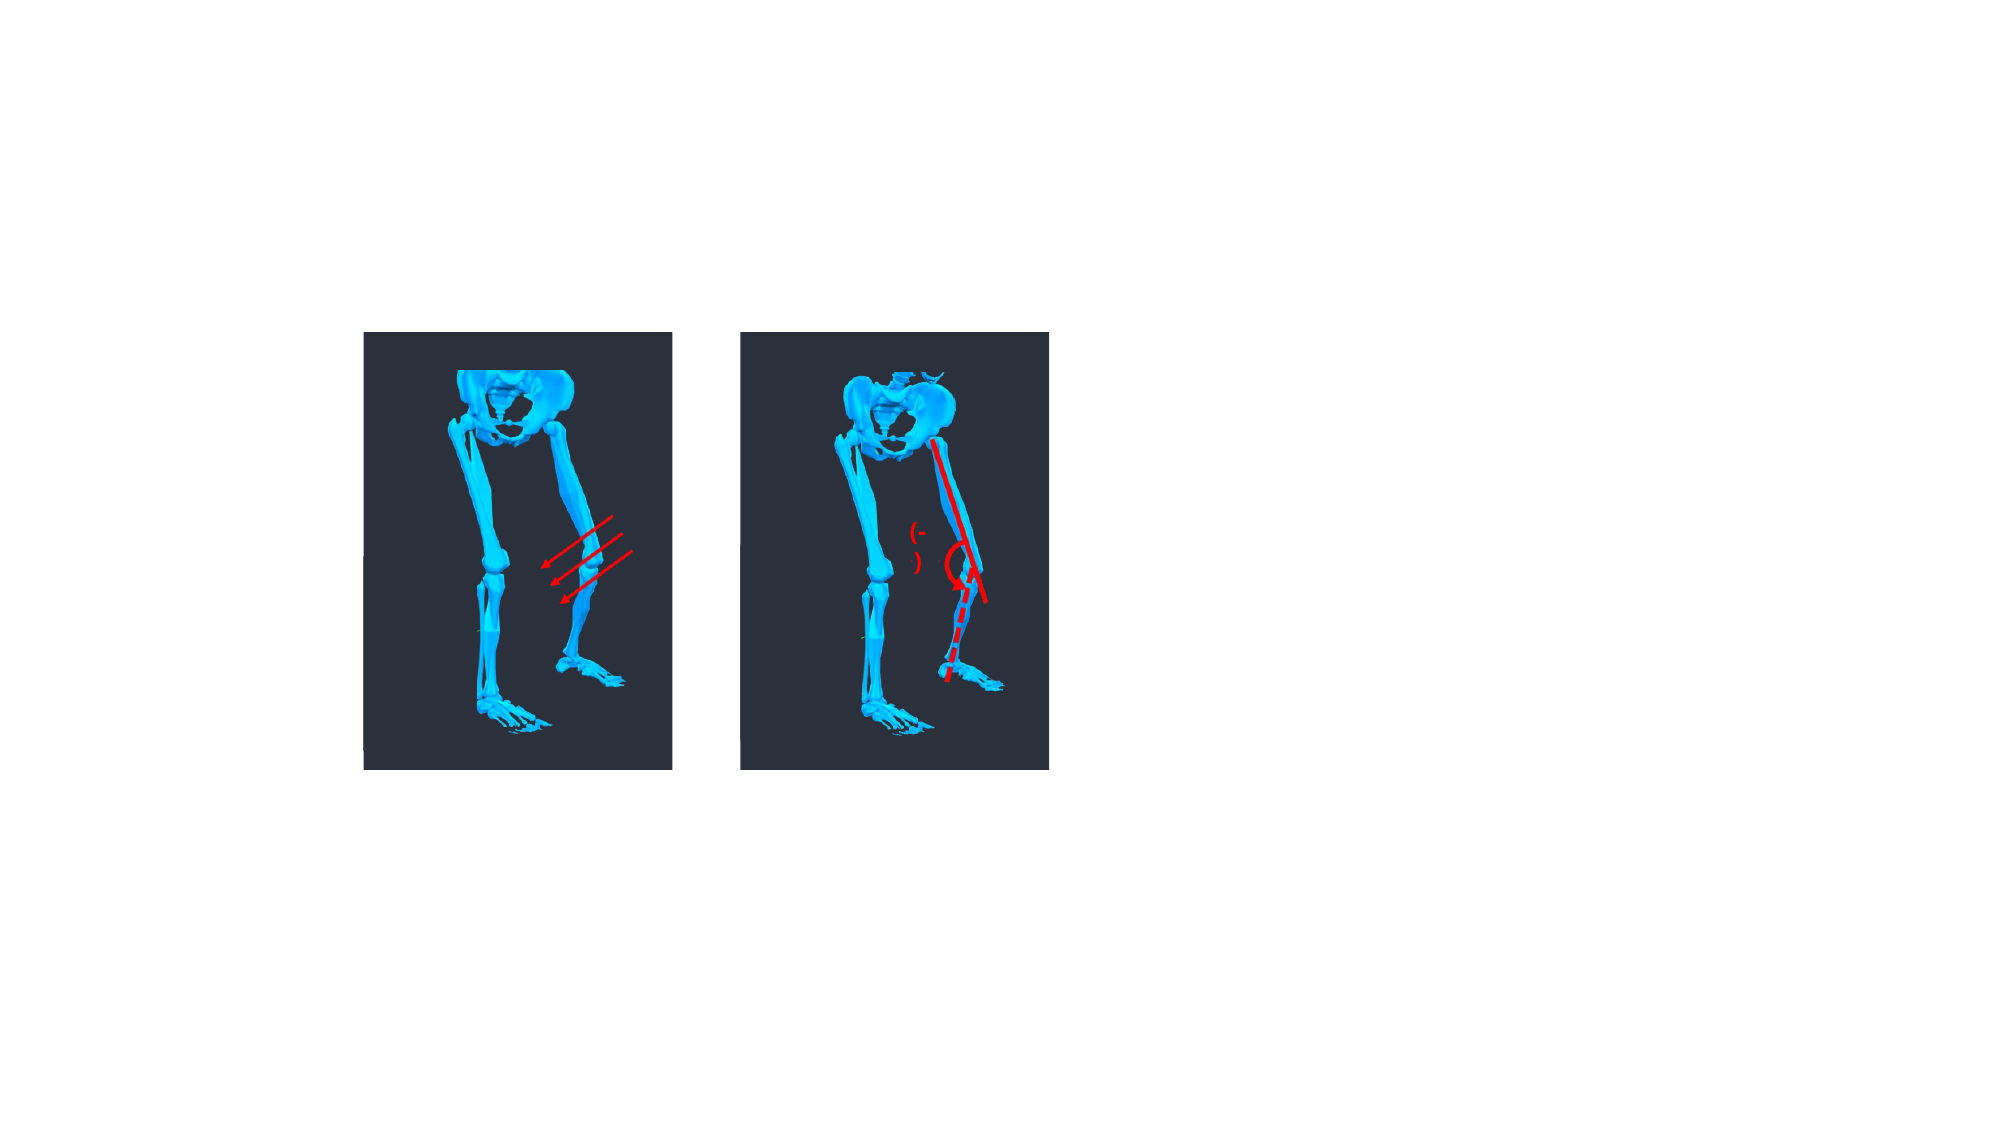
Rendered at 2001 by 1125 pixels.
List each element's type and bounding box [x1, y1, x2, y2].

text_box [363, 331, 673, 771]
text_box [739, 331, 1050, 771]
